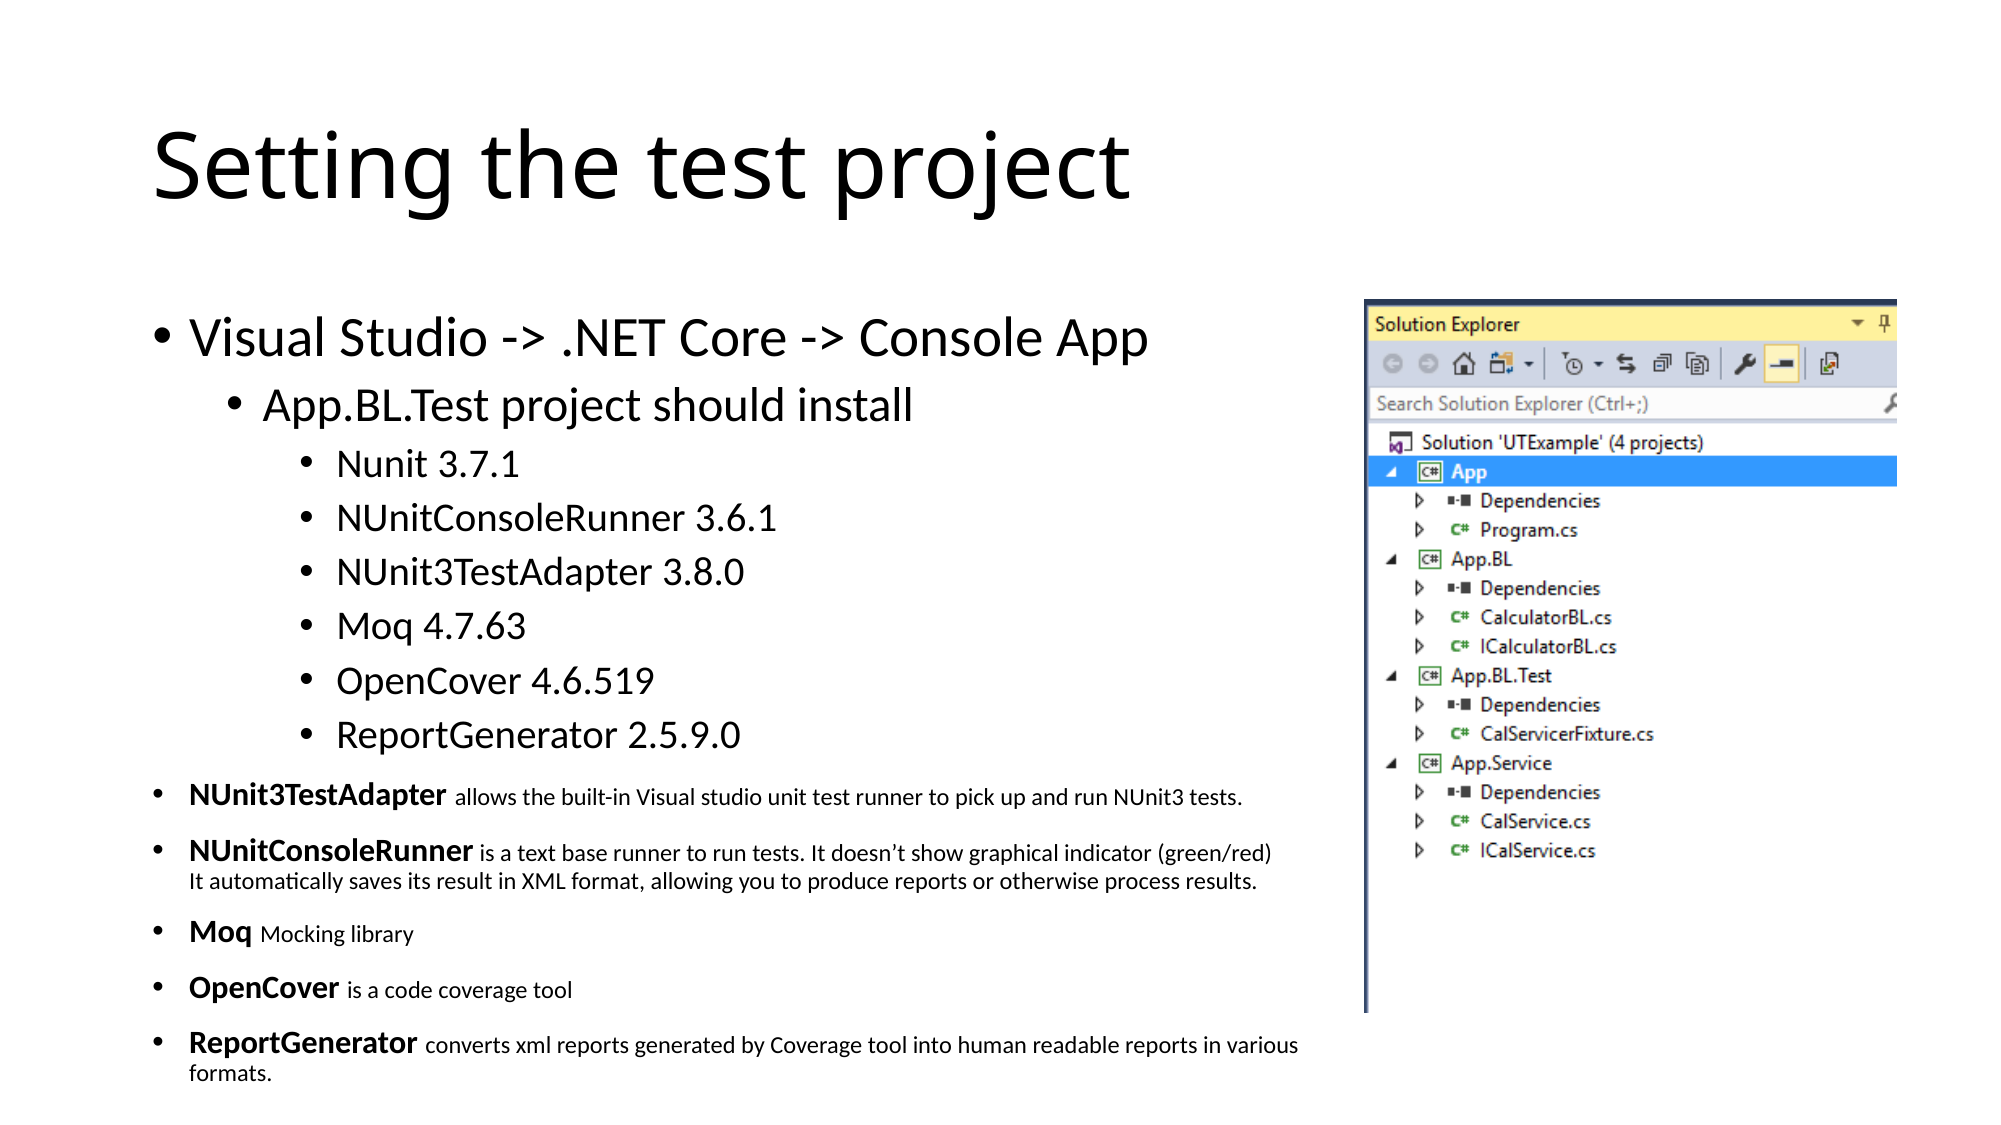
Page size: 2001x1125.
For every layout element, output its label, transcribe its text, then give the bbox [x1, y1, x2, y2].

picture [1364, 299, 1897, 1013]
title Setting the test project [137, 59, 1863, 278]
list Visual Studio -> .NET Core -> Console App App.BL.Test project should install Nunit 3.7.1 NUnitConsoleRunner 3.6.1 NUnit3TestAdapter 3.8.0 Moq 4.7.63 OpenCover 4.6.519 ReportGenerator 2.5.9.0 NUnit3TestAdapter allows the built-in Visual studio unit test runner to pick up and run NUnit3 tests. NUnitConsoleRunner is a text base runner to run tests. It doesn’t show graphical indicator (green/red) It automatically saves its result in XML format, allowing you to produce reports or otherwise process results. Moq Mocking library OpenCover is a code coverage tool ReportGenerator converts xml reports generated by Coverage tool into human readable reports in various formats. [137, 299, 1863, 1095]
